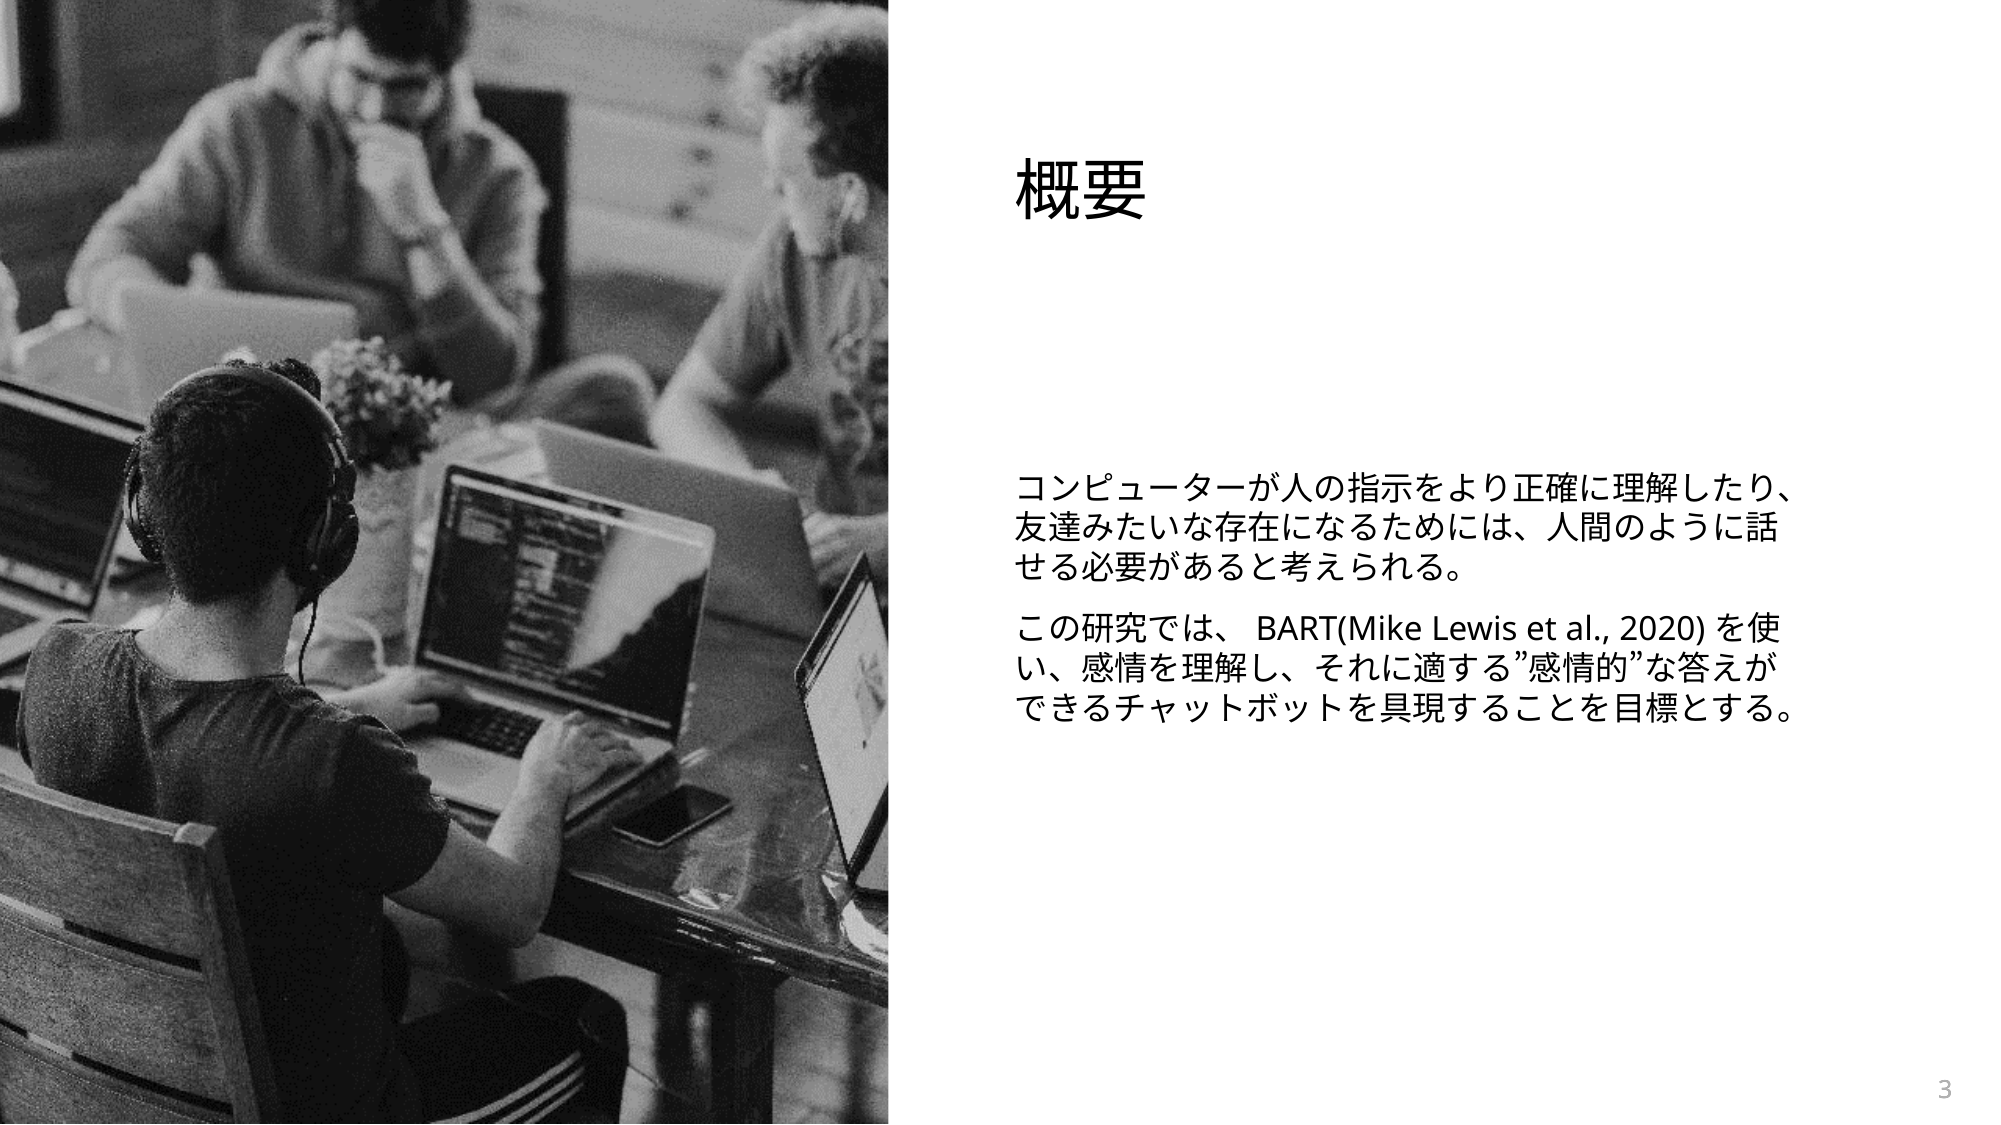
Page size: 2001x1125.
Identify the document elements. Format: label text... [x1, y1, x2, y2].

title 概要 [999, 100, 1968, 246]
slide_number 3 [1894, 1061, 1968, 1121]
picture [0, 0, 889, 1124]
list コンピューターが人の指示をより正確に理解したり、友達みたいな存在になるためには、人間のように話せる必要があると考えられる。 この研究では、BART(Mike Lewis et al., 2020)を使い、感情を理解し、それに適する”感情的”な答えができるチャットボットを具現することを目標とする。 [999, 459, 1806, 1025]
